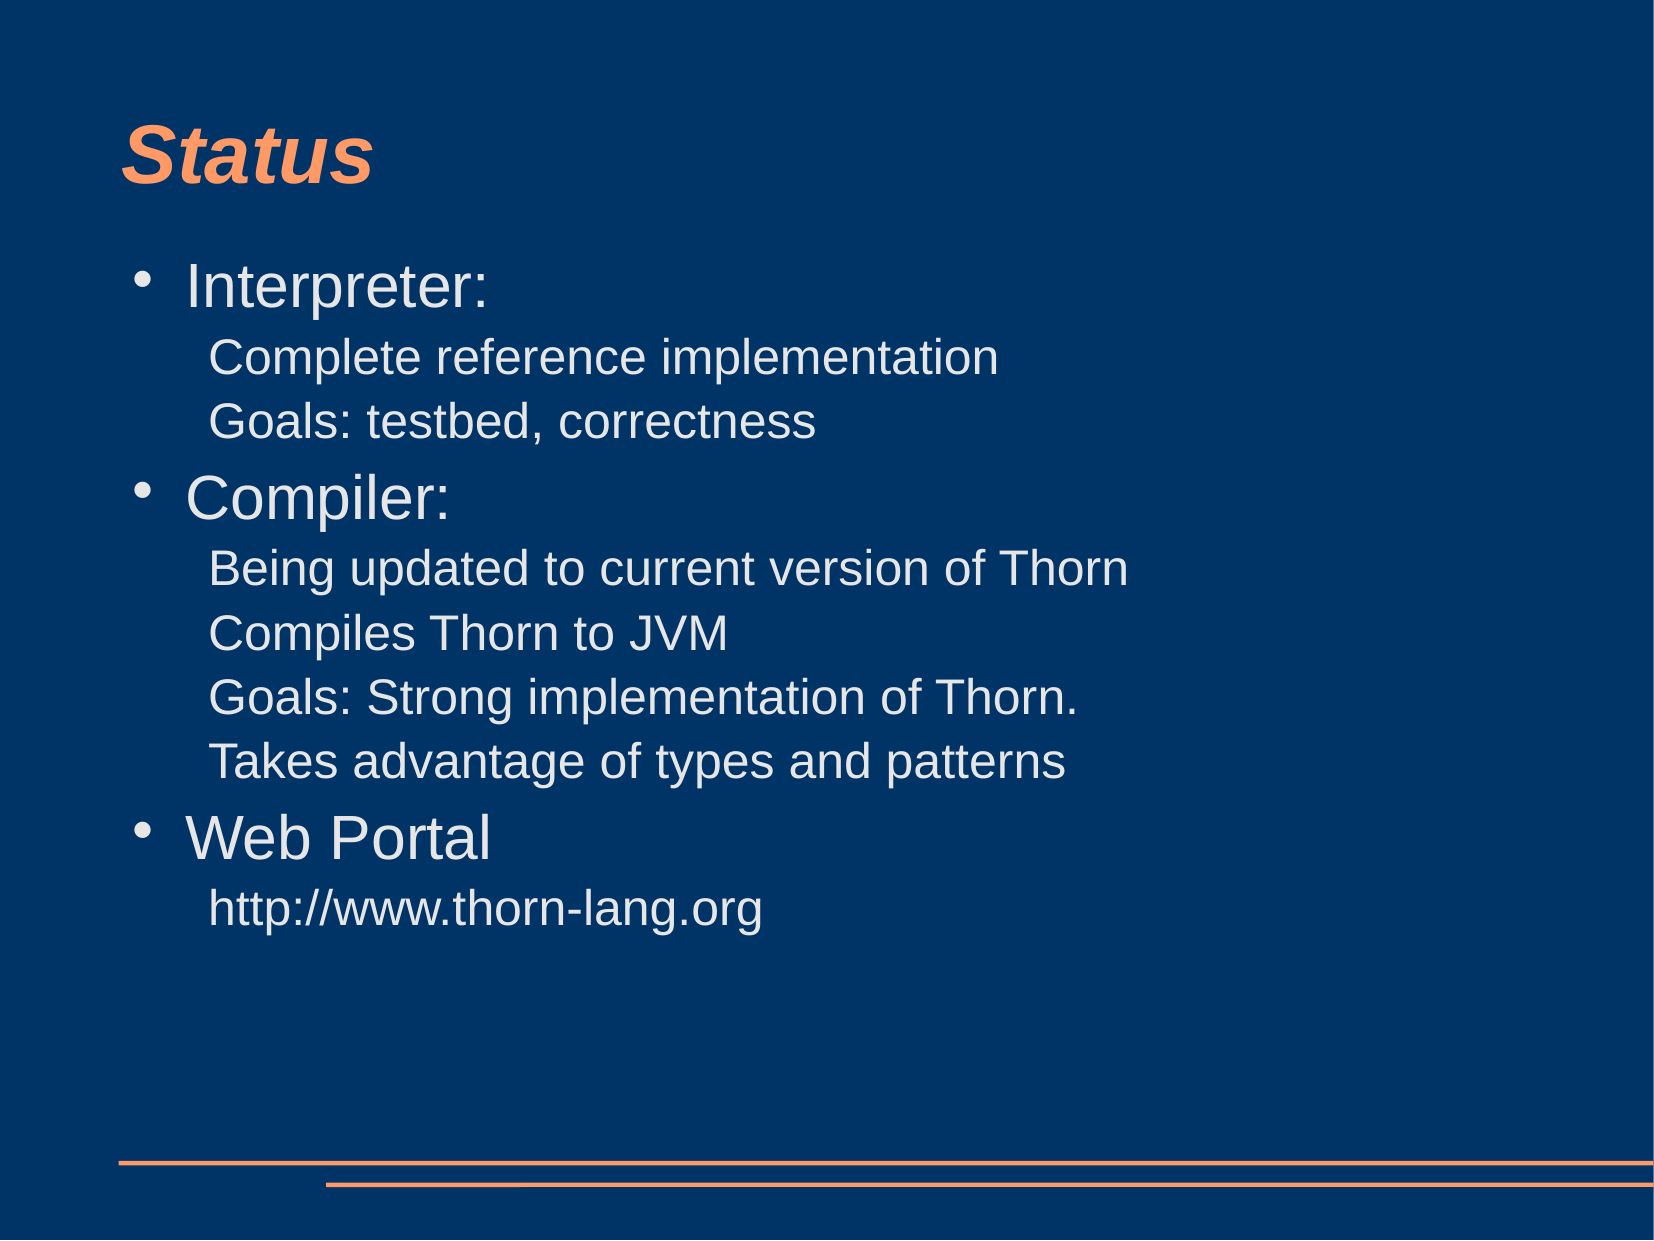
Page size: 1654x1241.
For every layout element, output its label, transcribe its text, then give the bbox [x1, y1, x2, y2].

list Interpreter: Complete reference implementation Goals: testbed, correctness Compiler: Being updated to current version of Thorn Compiles Thorn to JVM Goals: Strong implementation of Thorn. Takes advantage of types and patterns Web Portal http://www.thorn-lang.org [114, 244, 1554, 1056]
title Status [121, 46, 1535, 244]
